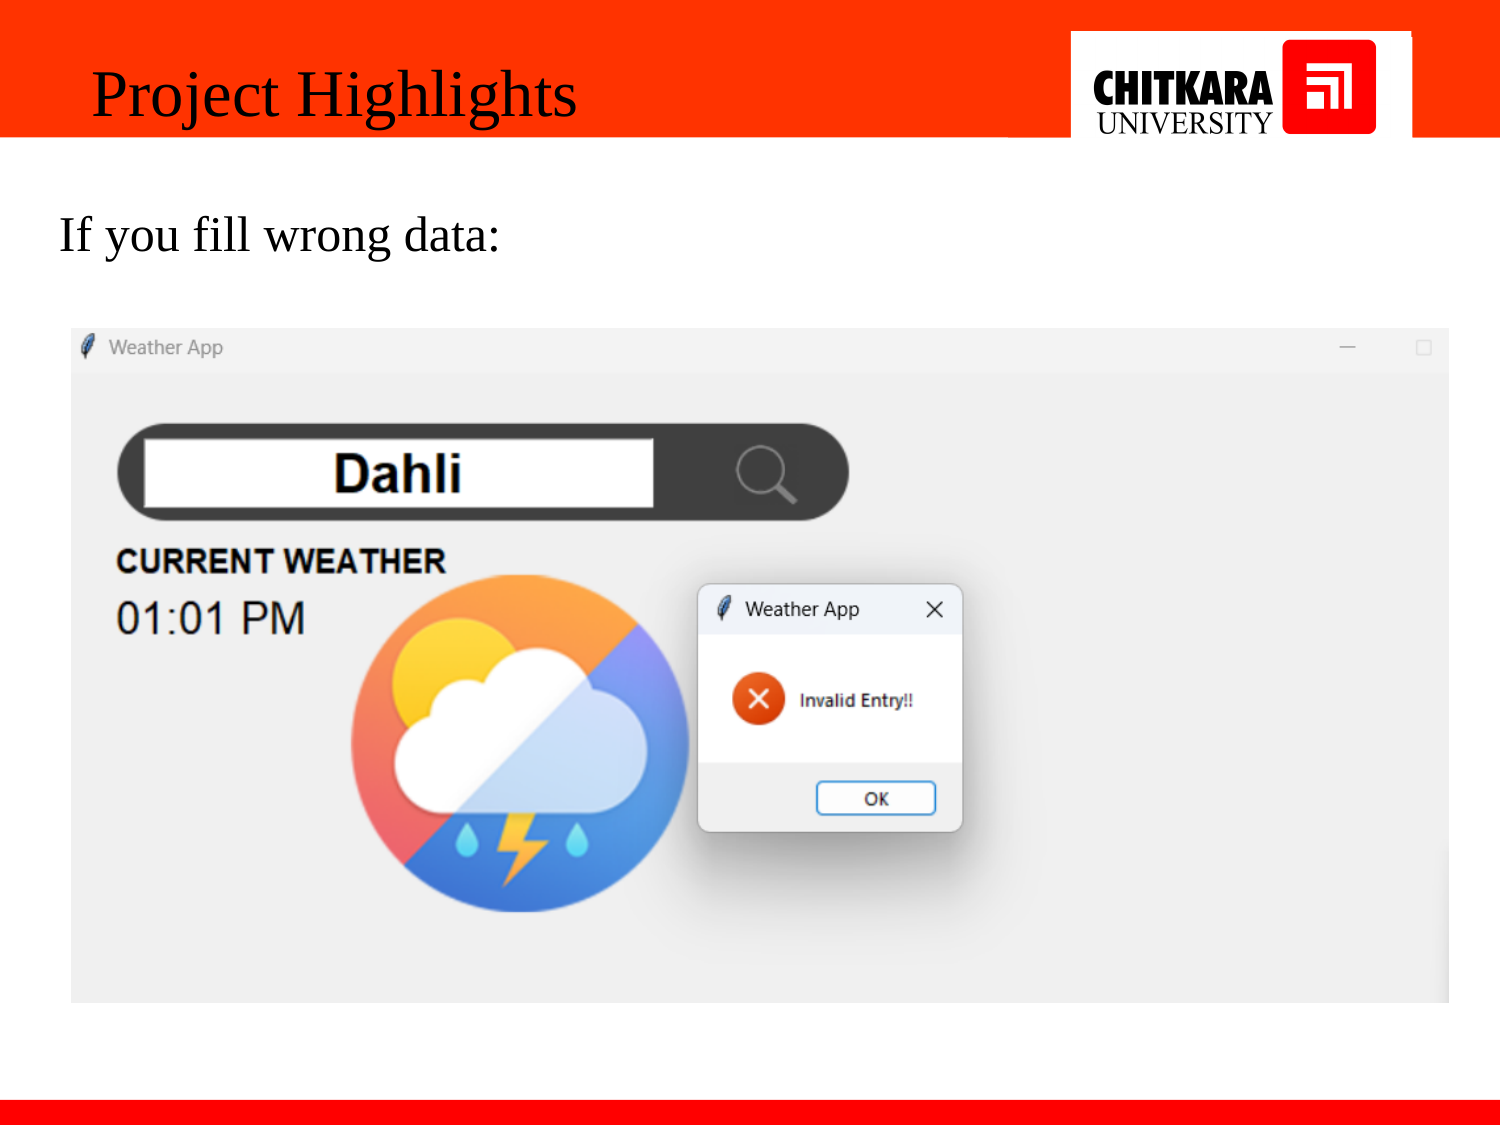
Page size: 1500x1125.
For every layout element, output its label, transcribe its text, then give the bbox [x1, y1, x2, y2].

text_box Project Highlights [76, 42, 963, 138]
picture [1074, 37, 1391, 138]
text_box If you fill wrong data: [44, 194, 517, 270]
picture [70, 328, 1449, 1004]
